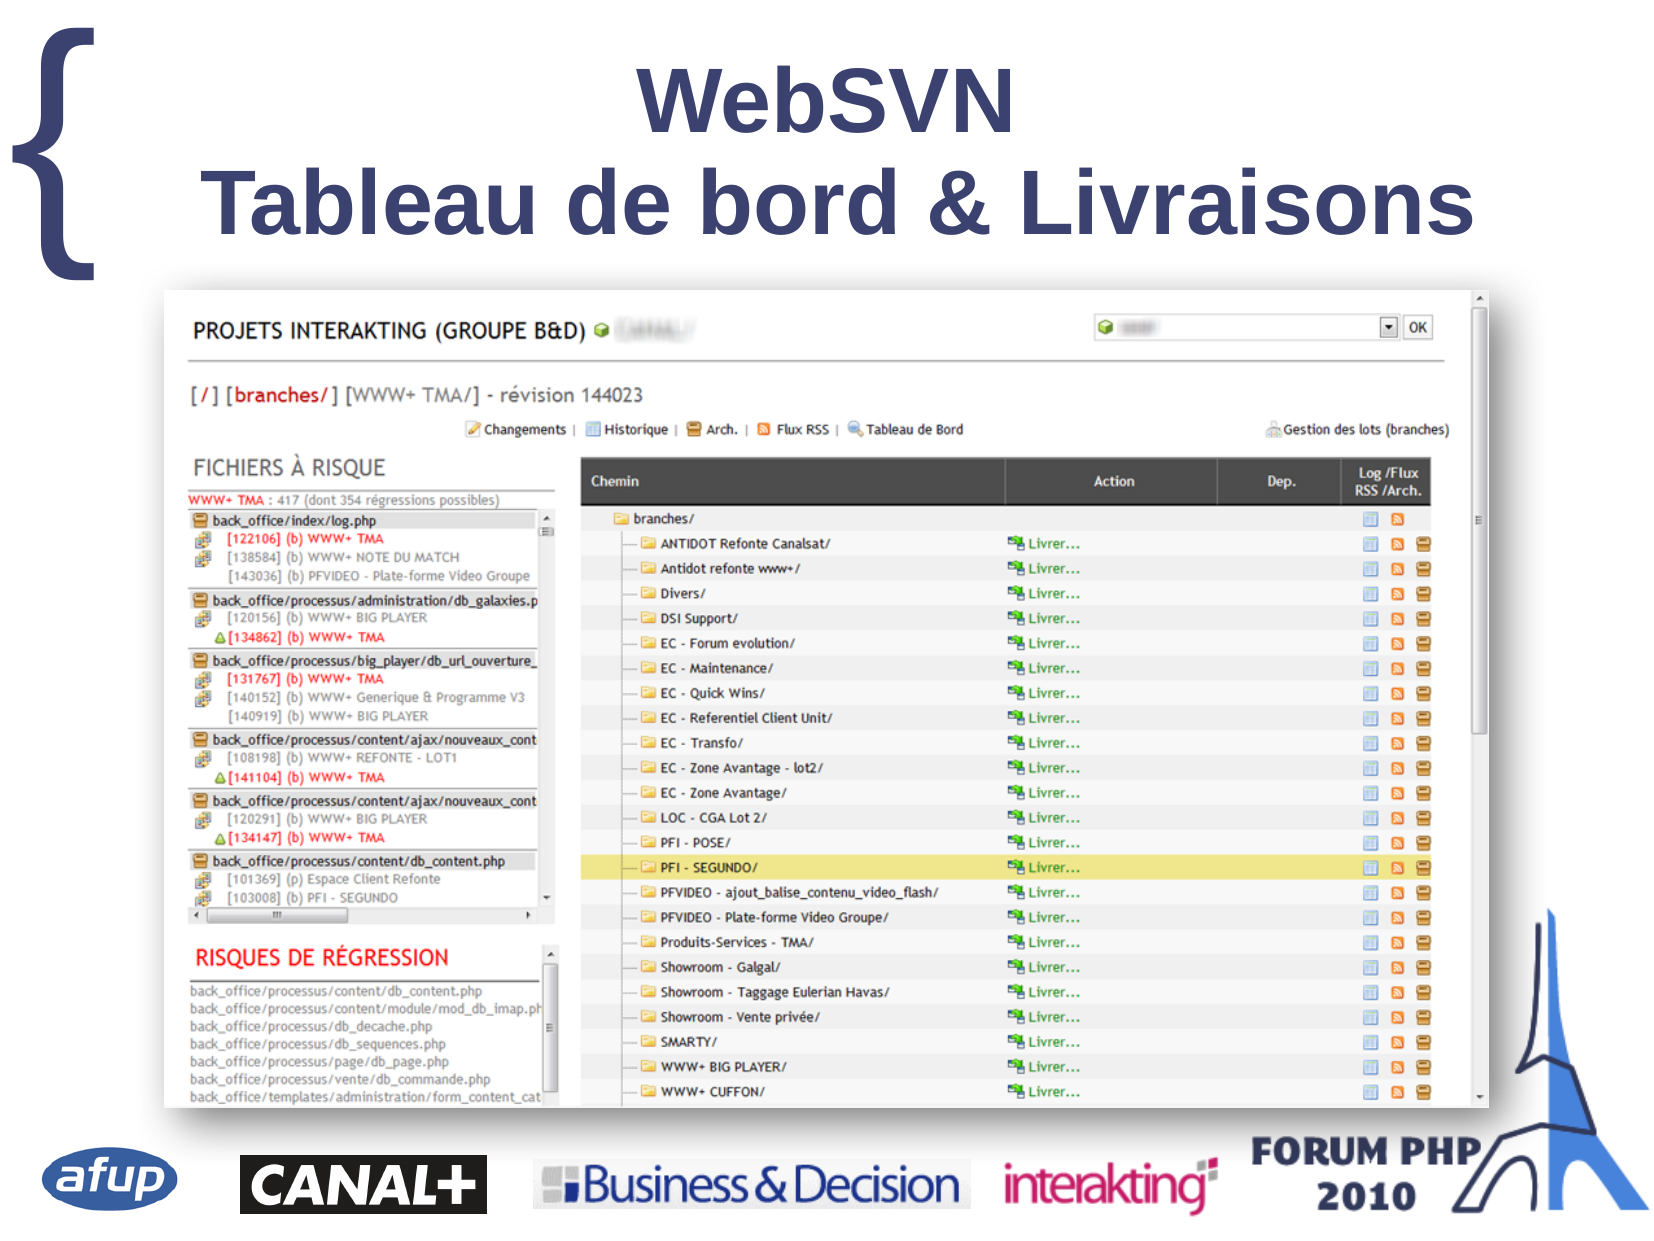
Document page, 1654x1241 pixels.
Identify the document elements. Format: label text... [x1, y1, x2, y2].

picture [240, 1155, 487, 1214]
title WebSVN Tableau de bord & Livraisons [82, 49, 1571, 257]
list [164, 289, 1489, 1108]
picture [1240, 872, 1650, 1240]
picture [996, 1147, 1225, 1225]
picture [41, 1146, 178, 1211]
picture [533, 1159, 971, 1209]
